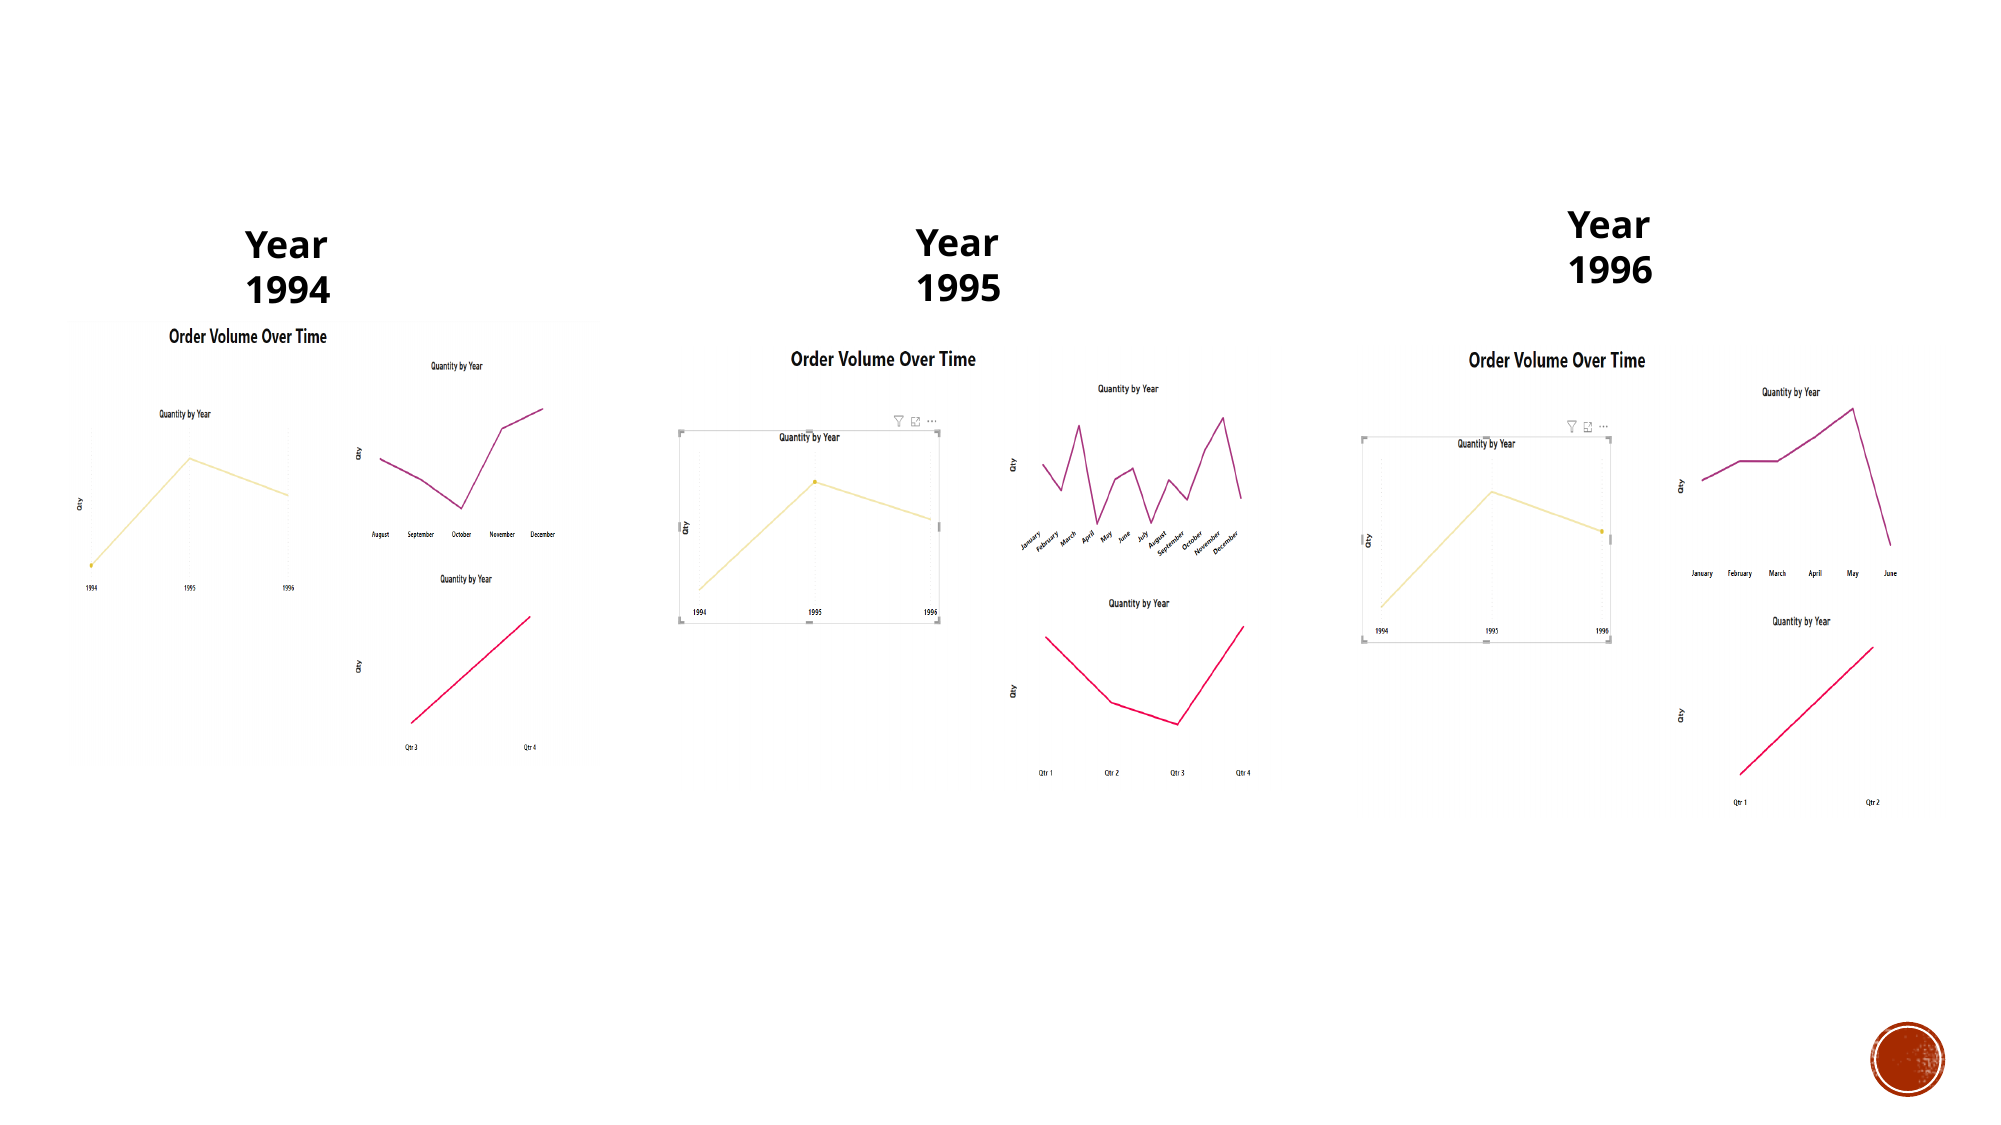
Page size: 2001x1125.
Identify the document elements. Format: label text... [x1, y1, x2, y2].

picture [1352, 345, 1946, 818]
picture [670, 346, 1282, 791]
text_box Year 1995 [900, 211, 1051, 317]
text_box Year 1994 [229, 213, 380, 319]
text_box Year 1996 [1552, 193, 1703, 299]
picture [67, 321, 600, 766]
